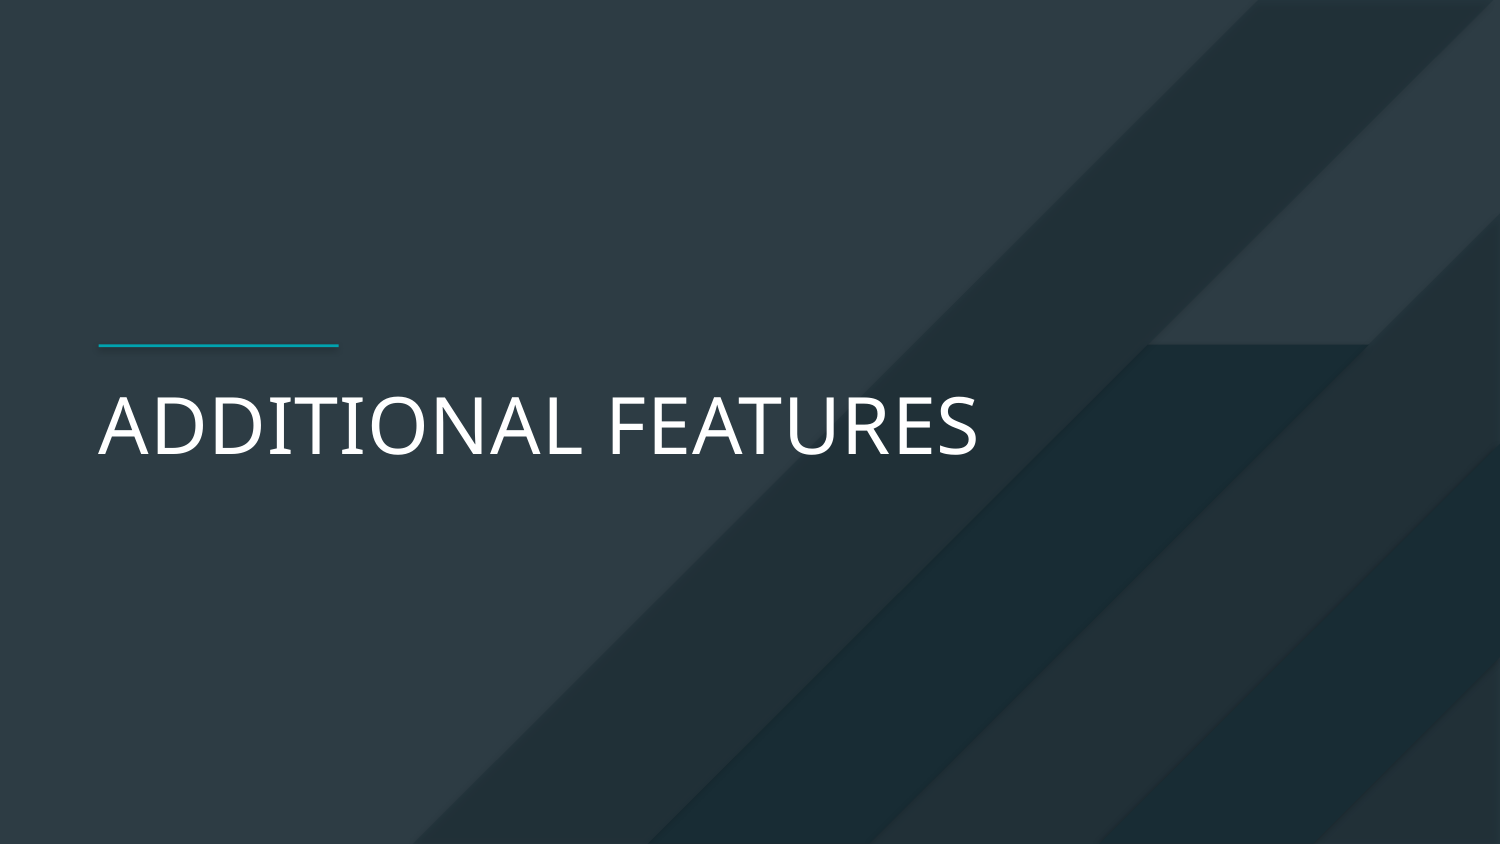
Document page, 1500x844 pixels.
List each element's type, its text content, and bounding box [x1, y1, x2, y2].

title Additional Features [98, 385, 1410, 636]
